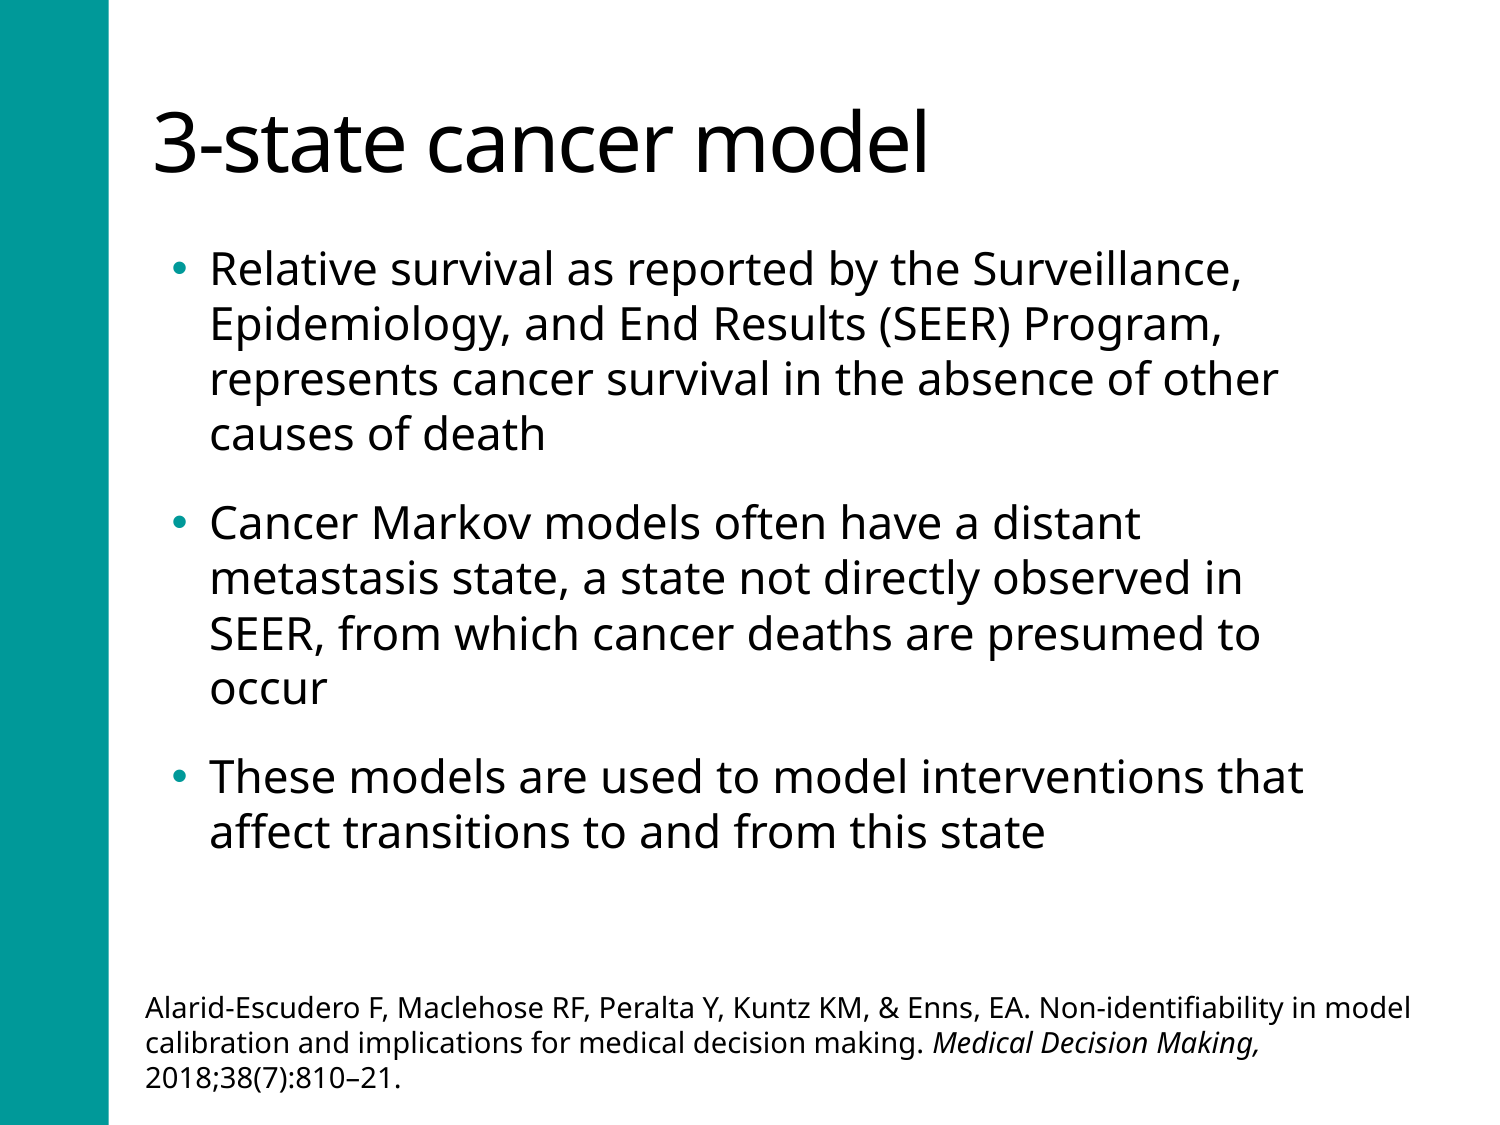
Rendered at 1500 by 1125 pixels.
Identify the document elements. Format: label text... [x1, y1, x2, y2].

text_box Alarid-Escudero F, Maclehose RF, Peralta Y, Kuntz KM, & Enns, EA. Non-identifiability in model calibration and implications for medical decision making. Medical Decision Making, 2018;38(7):810–21. [130, 981, 1473, 1102]
title 3-state cancer model [137, 45, 1388, 232]
list Relative survival as reported by the Surveillance, Epidemiology, and End Results (SEER) Program, represents cancer survival in the absence of other causes of death Cancer Markov models often have a distant metastasis state, a state not directly observed in SEER, from which cancer deaths are presumed to occur These models are used to model interventions that affect transitions to and from this state [137, 232, 1388, 981]
